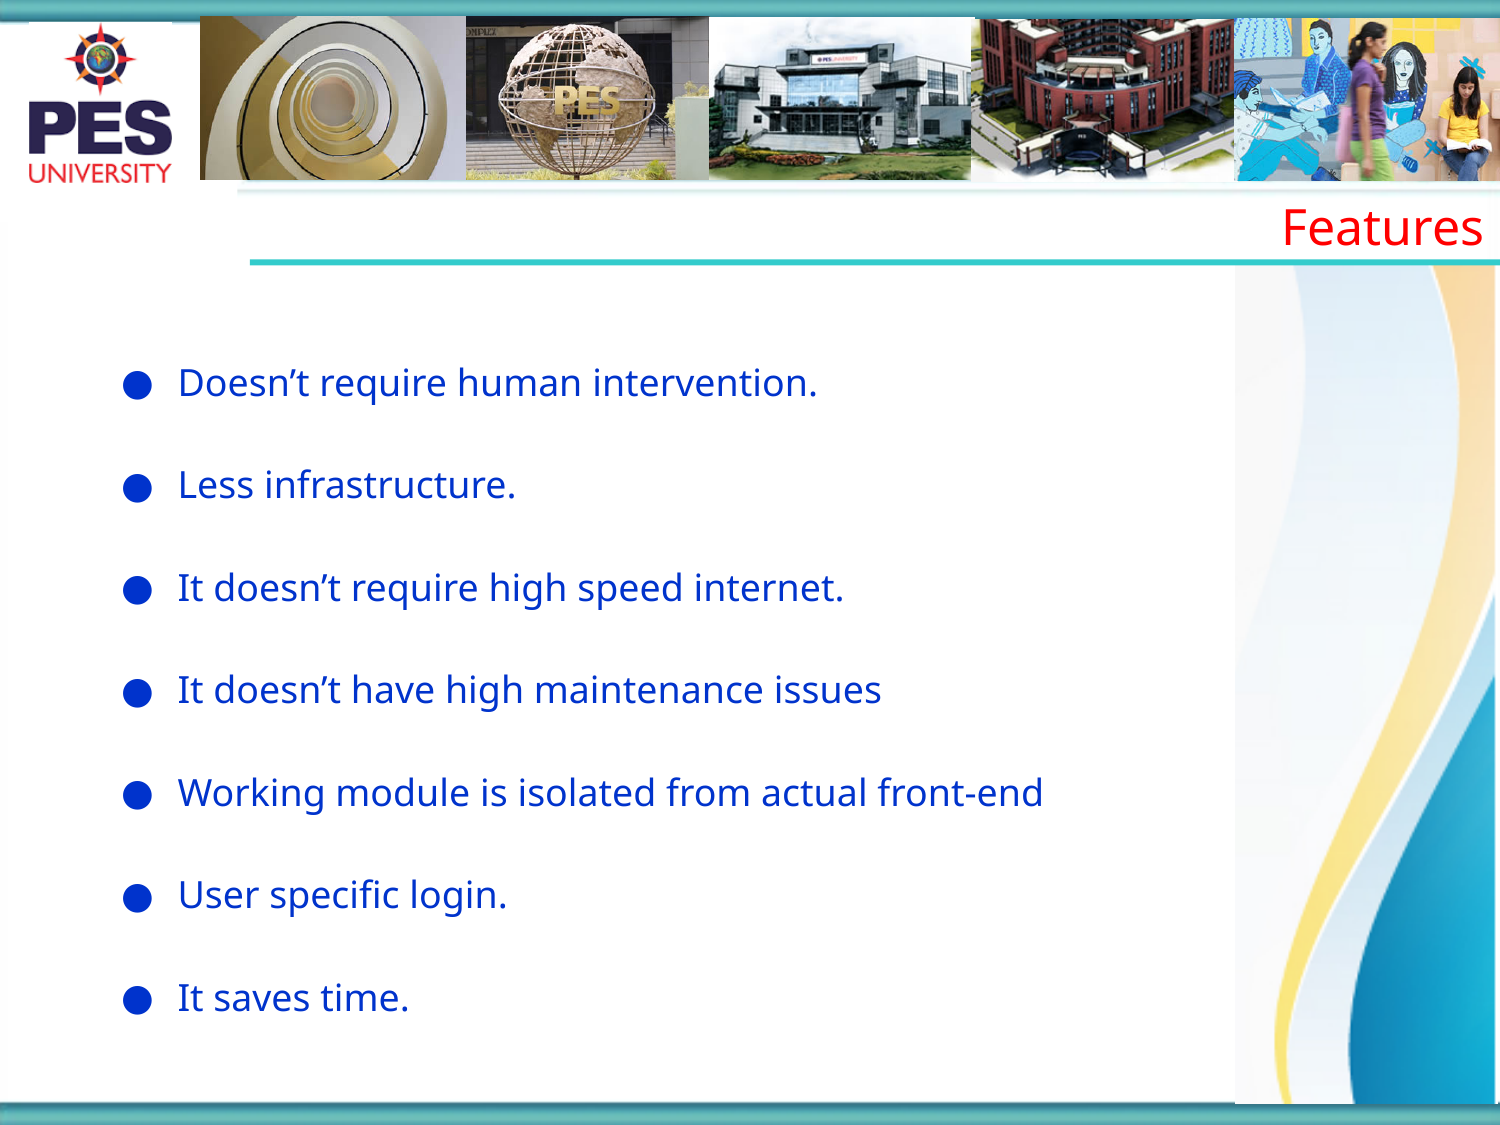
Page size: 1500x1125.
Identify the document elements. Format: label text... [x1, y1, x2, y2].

picture [0, 0, 1500, 187]
picture [0, 222, 1500, 1125]
text_box Features [224, 187, 1500, 264]
text_box Doesn’t require human intervention. Less infrastructure. It doesn’t require high speed internet. It doesn’t have high maintenance issues Working module is isolated from actual front-end User specific login. It saves time. [87, 299, 1214, 1075]
